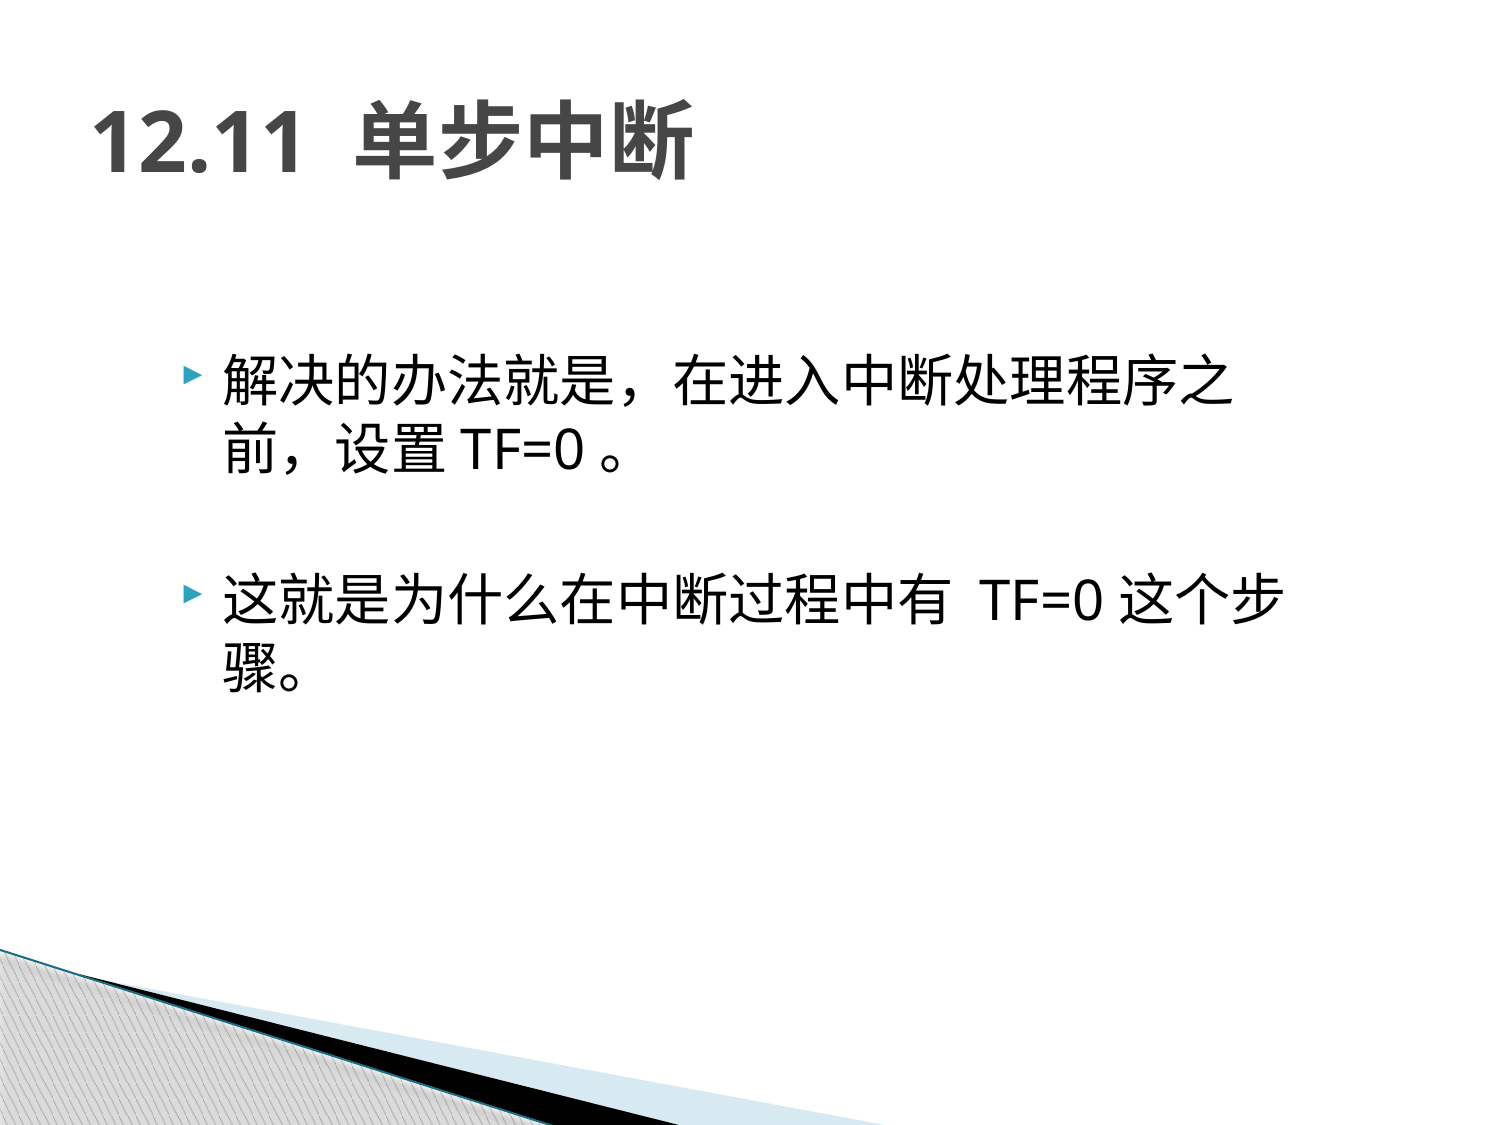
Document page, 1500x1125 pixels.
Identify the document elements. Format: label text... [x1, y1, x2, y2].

title 12.11 单步中断 [75, 45, 1425, 233]
list 解决的办法就是，在进入中断处理程序之前，设置TF=0。 这就是为什么在中断过程中有 TF=0这个步骤。 [147, 338, 1304, 806]
